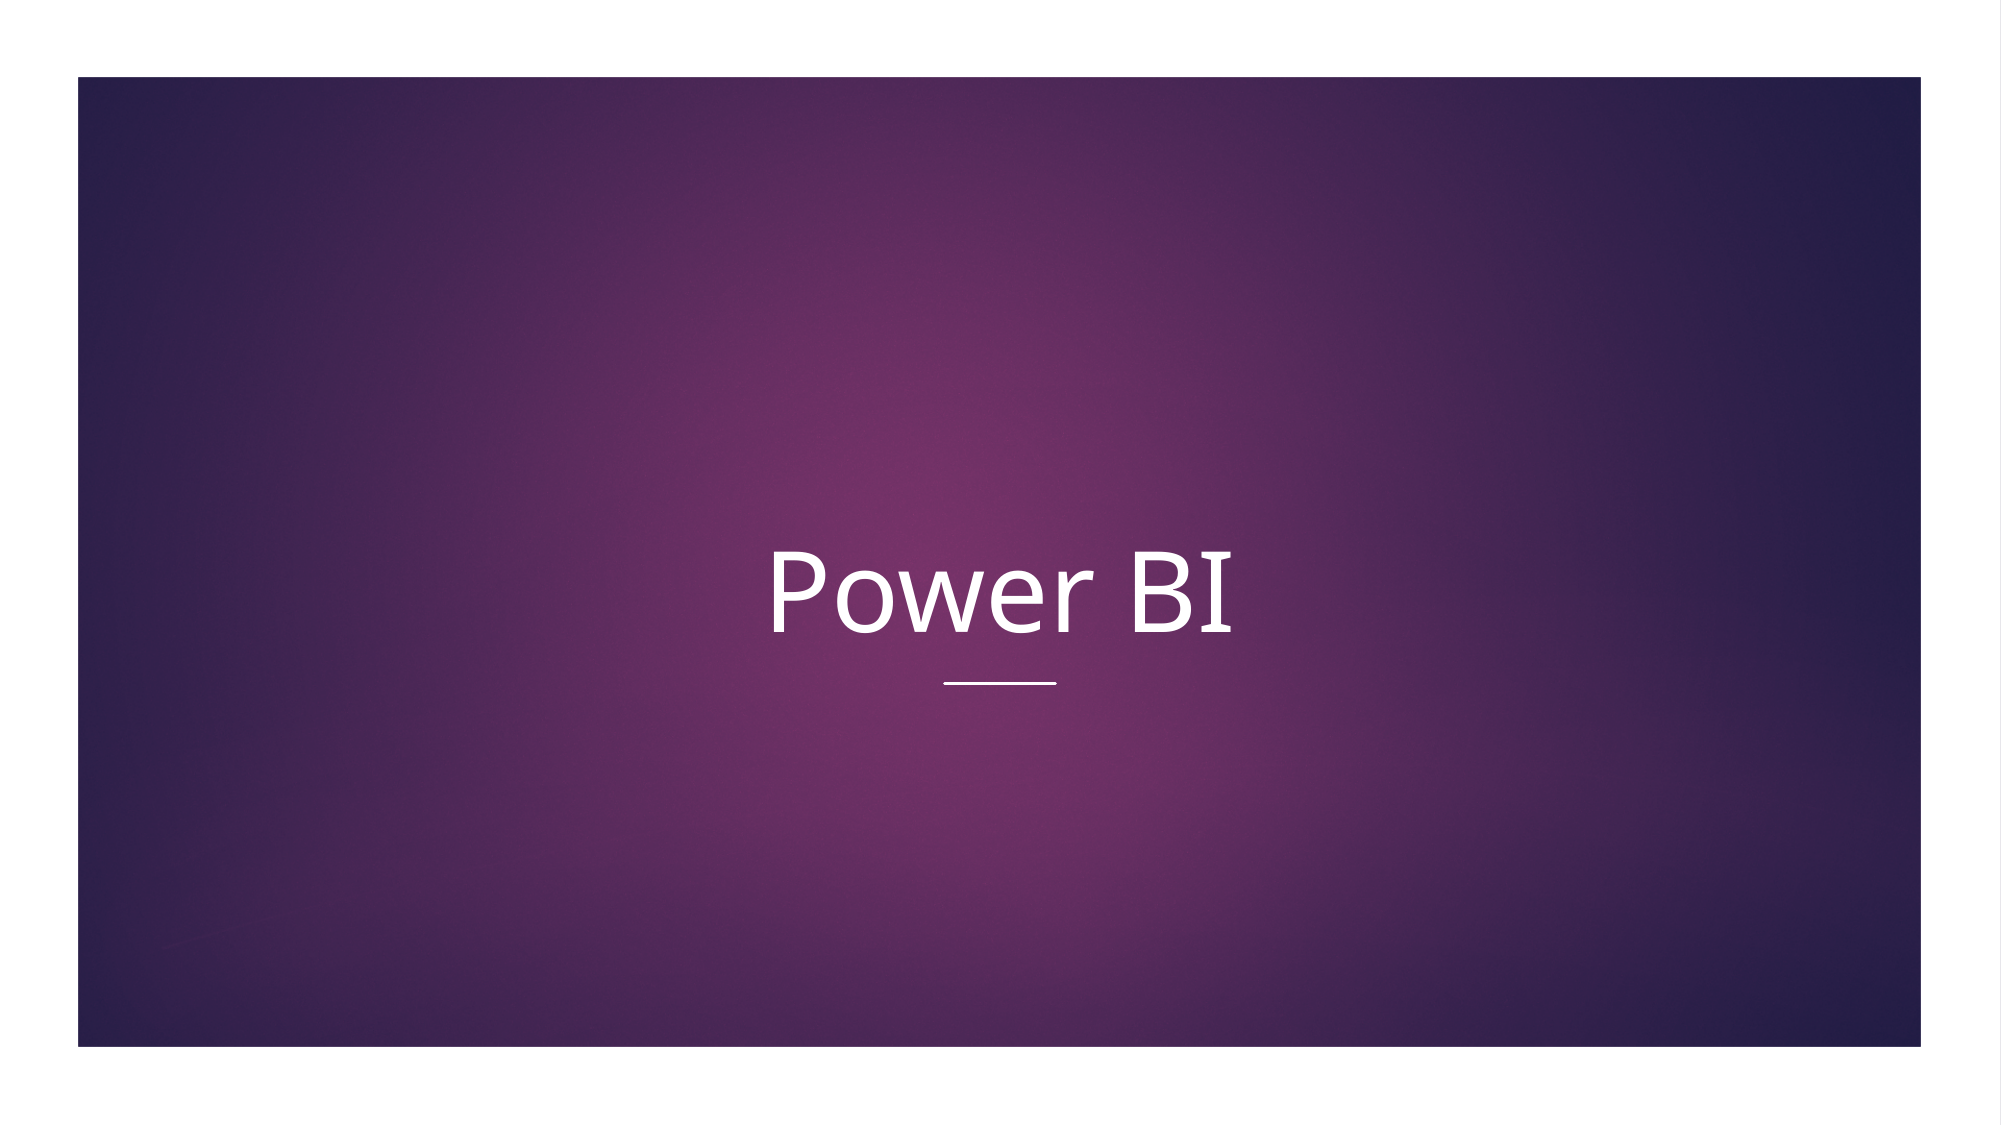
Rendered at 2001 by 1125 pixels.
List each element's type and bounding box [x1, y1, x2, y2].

text_box [0, 0, 2000, 1125]
